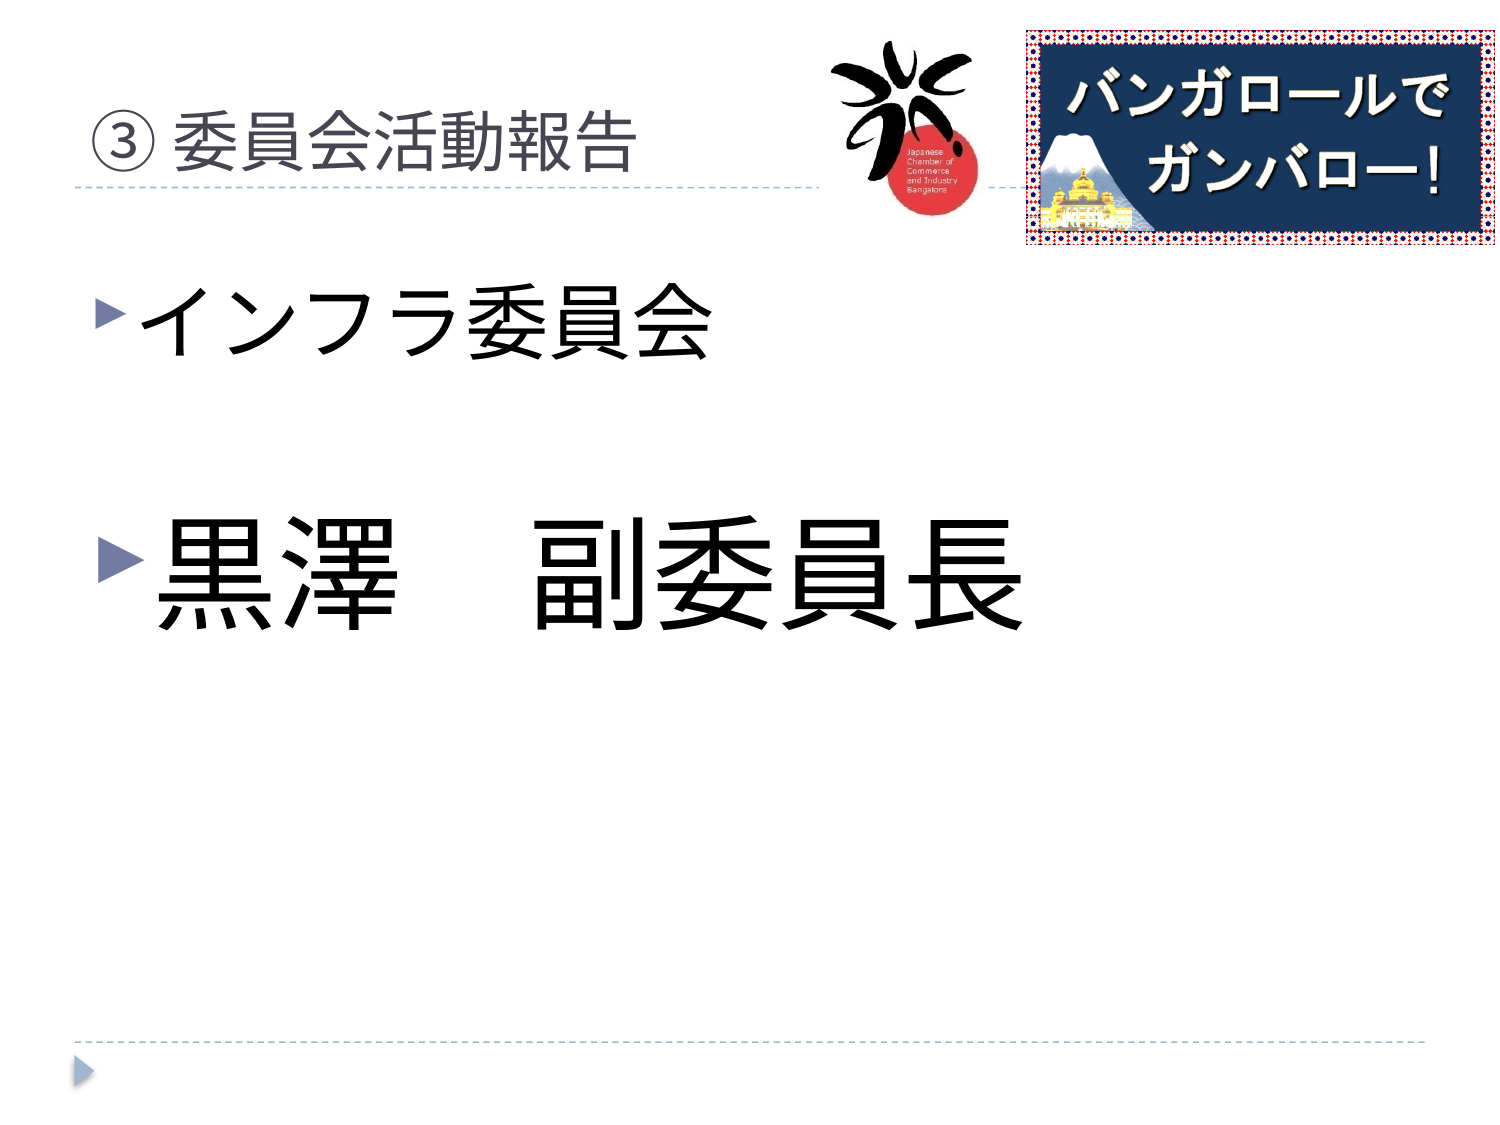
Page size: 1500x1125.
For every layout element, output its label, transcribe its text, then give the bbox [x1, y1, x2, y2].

title ③委員会活動報告 [74, 24, 1426, 188]
picture [818, 31, 985, 222]
list インフラ委員会 黒澤 副委員長 [74, 199, 1426, 1011]
picture [1026, 30, 1496, 246]
